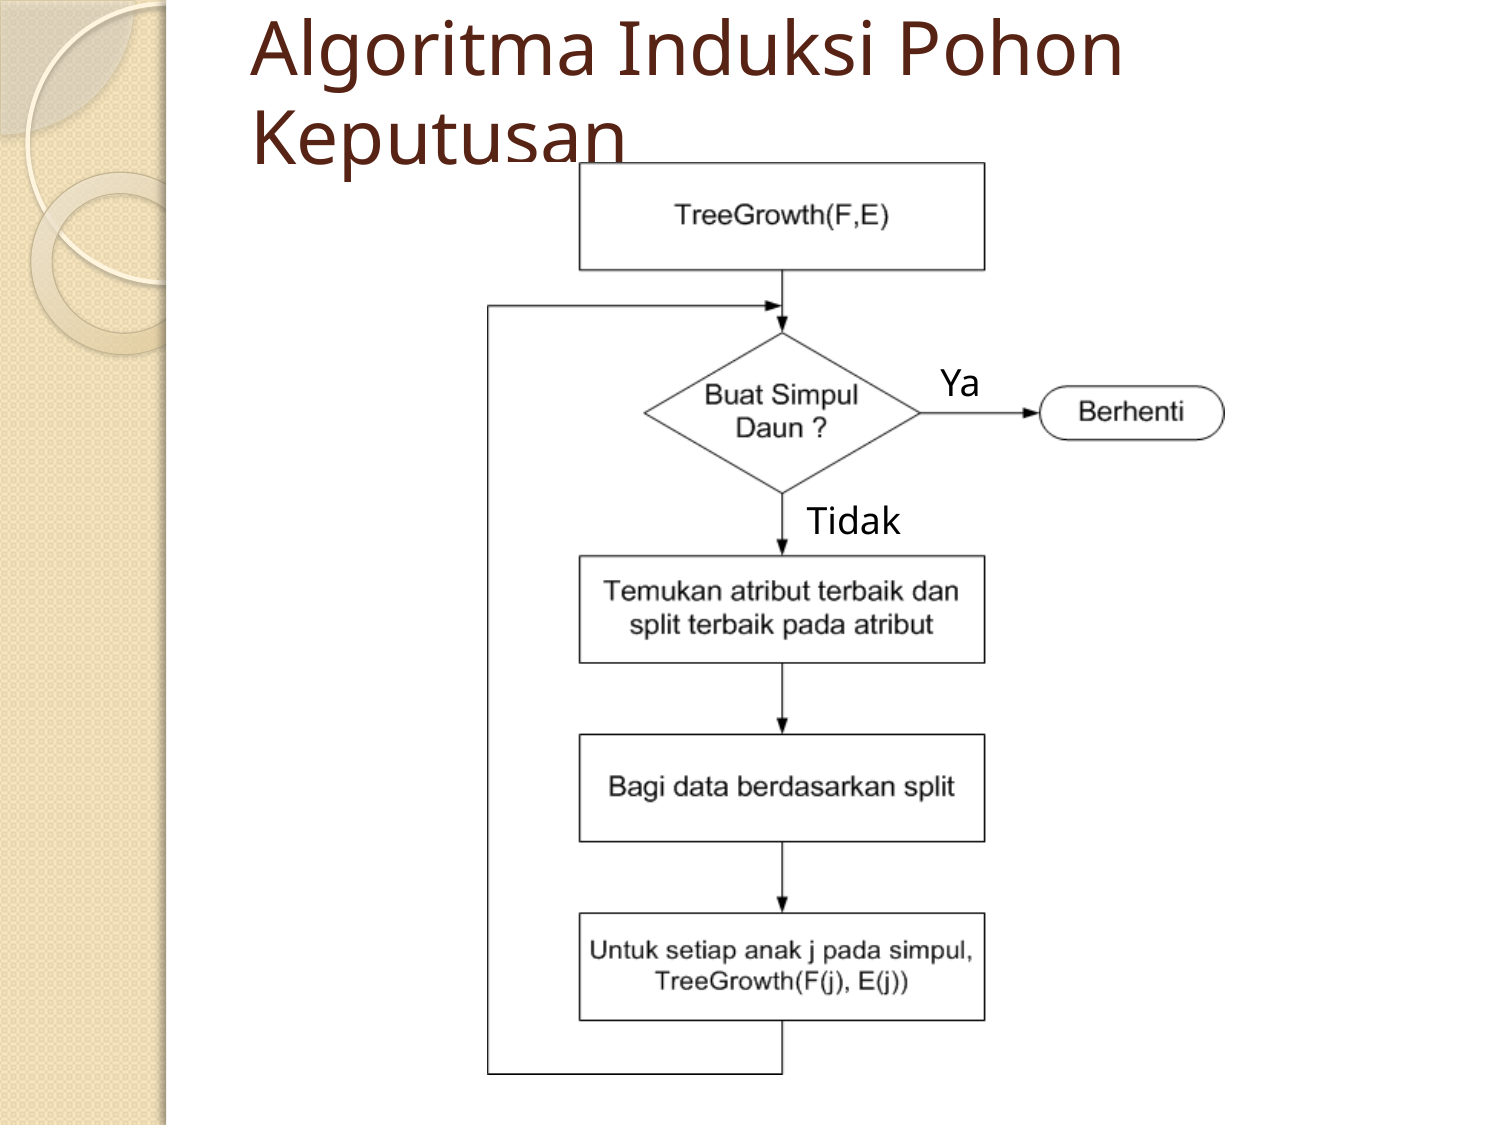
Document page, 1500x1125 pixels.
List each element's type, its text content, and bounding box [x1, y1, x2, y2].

title Algoritma Induksi Pohon Keputusan [235, 37, 1466, 143]
picture [487, 162, 1226, 1076]
